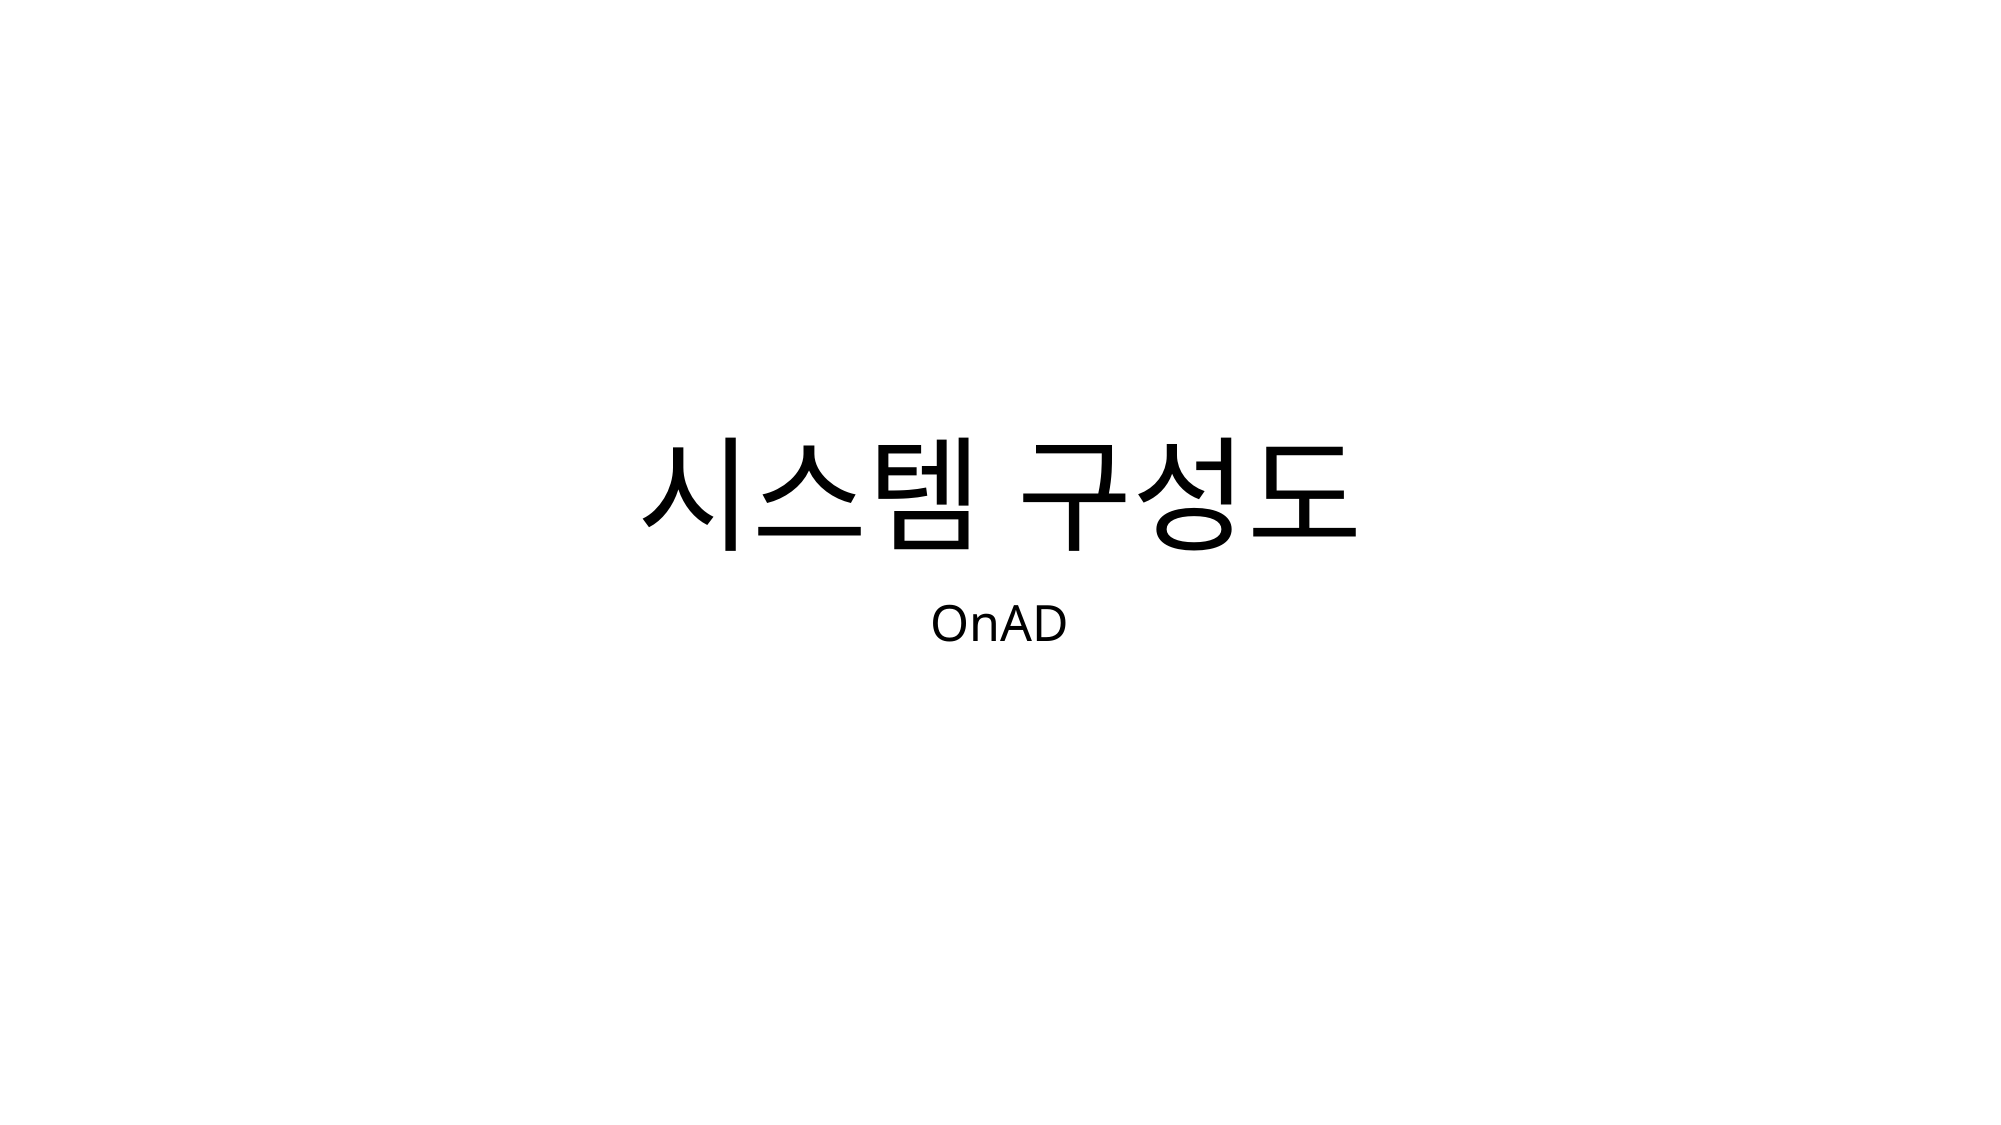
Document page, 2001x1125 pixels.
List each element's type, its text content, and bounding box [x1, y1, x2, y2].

subtitle OnAD [249, 590, 1750, 863]
title 시스템 구성도 [249, 184, 1750, 576]
